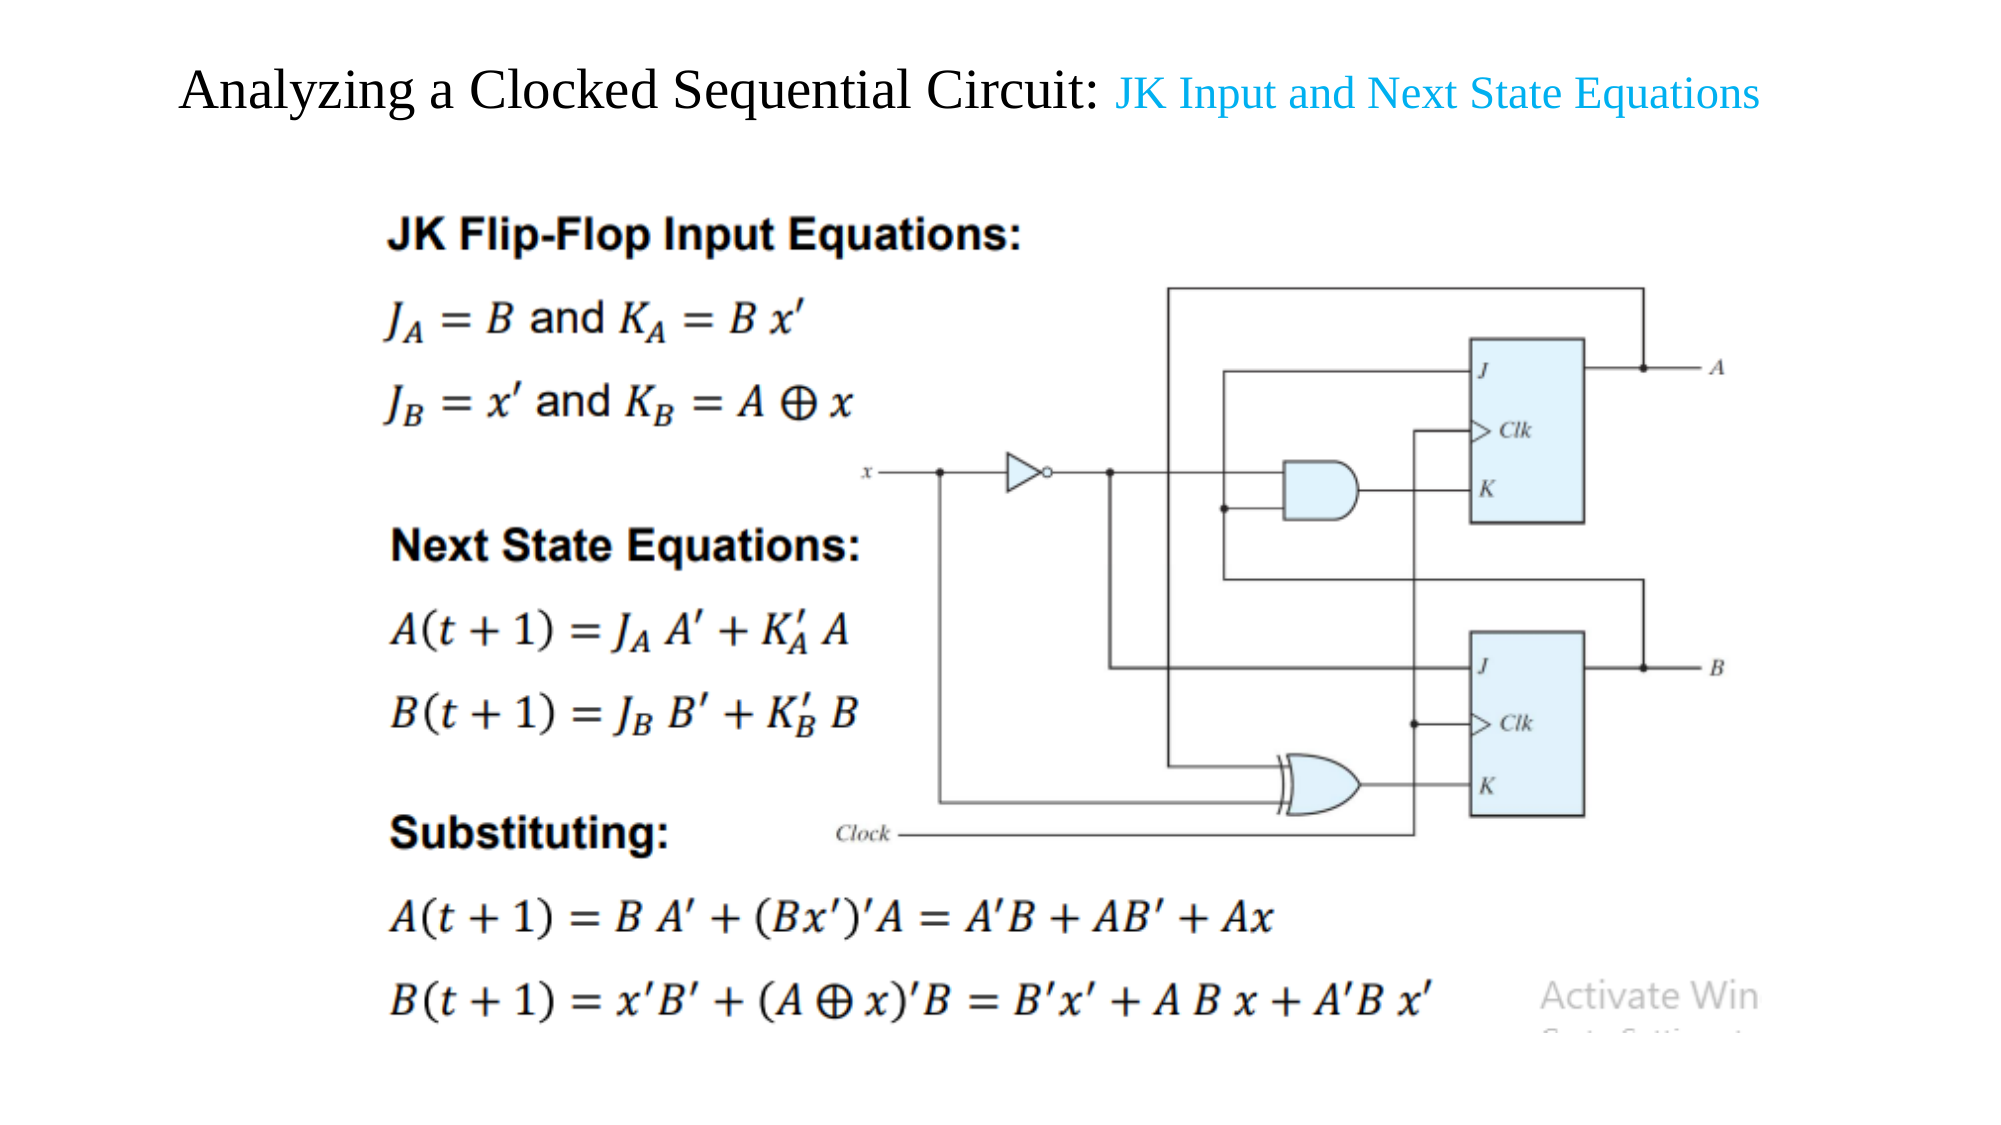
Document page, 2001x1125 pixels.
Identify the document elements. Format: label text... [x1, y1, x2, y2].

picture [336, 185, 1762, 1033]
title Analyzing a Clocked Sequential Circuit: JK Input and Next State Equations [163, 51, 1805, 130]
